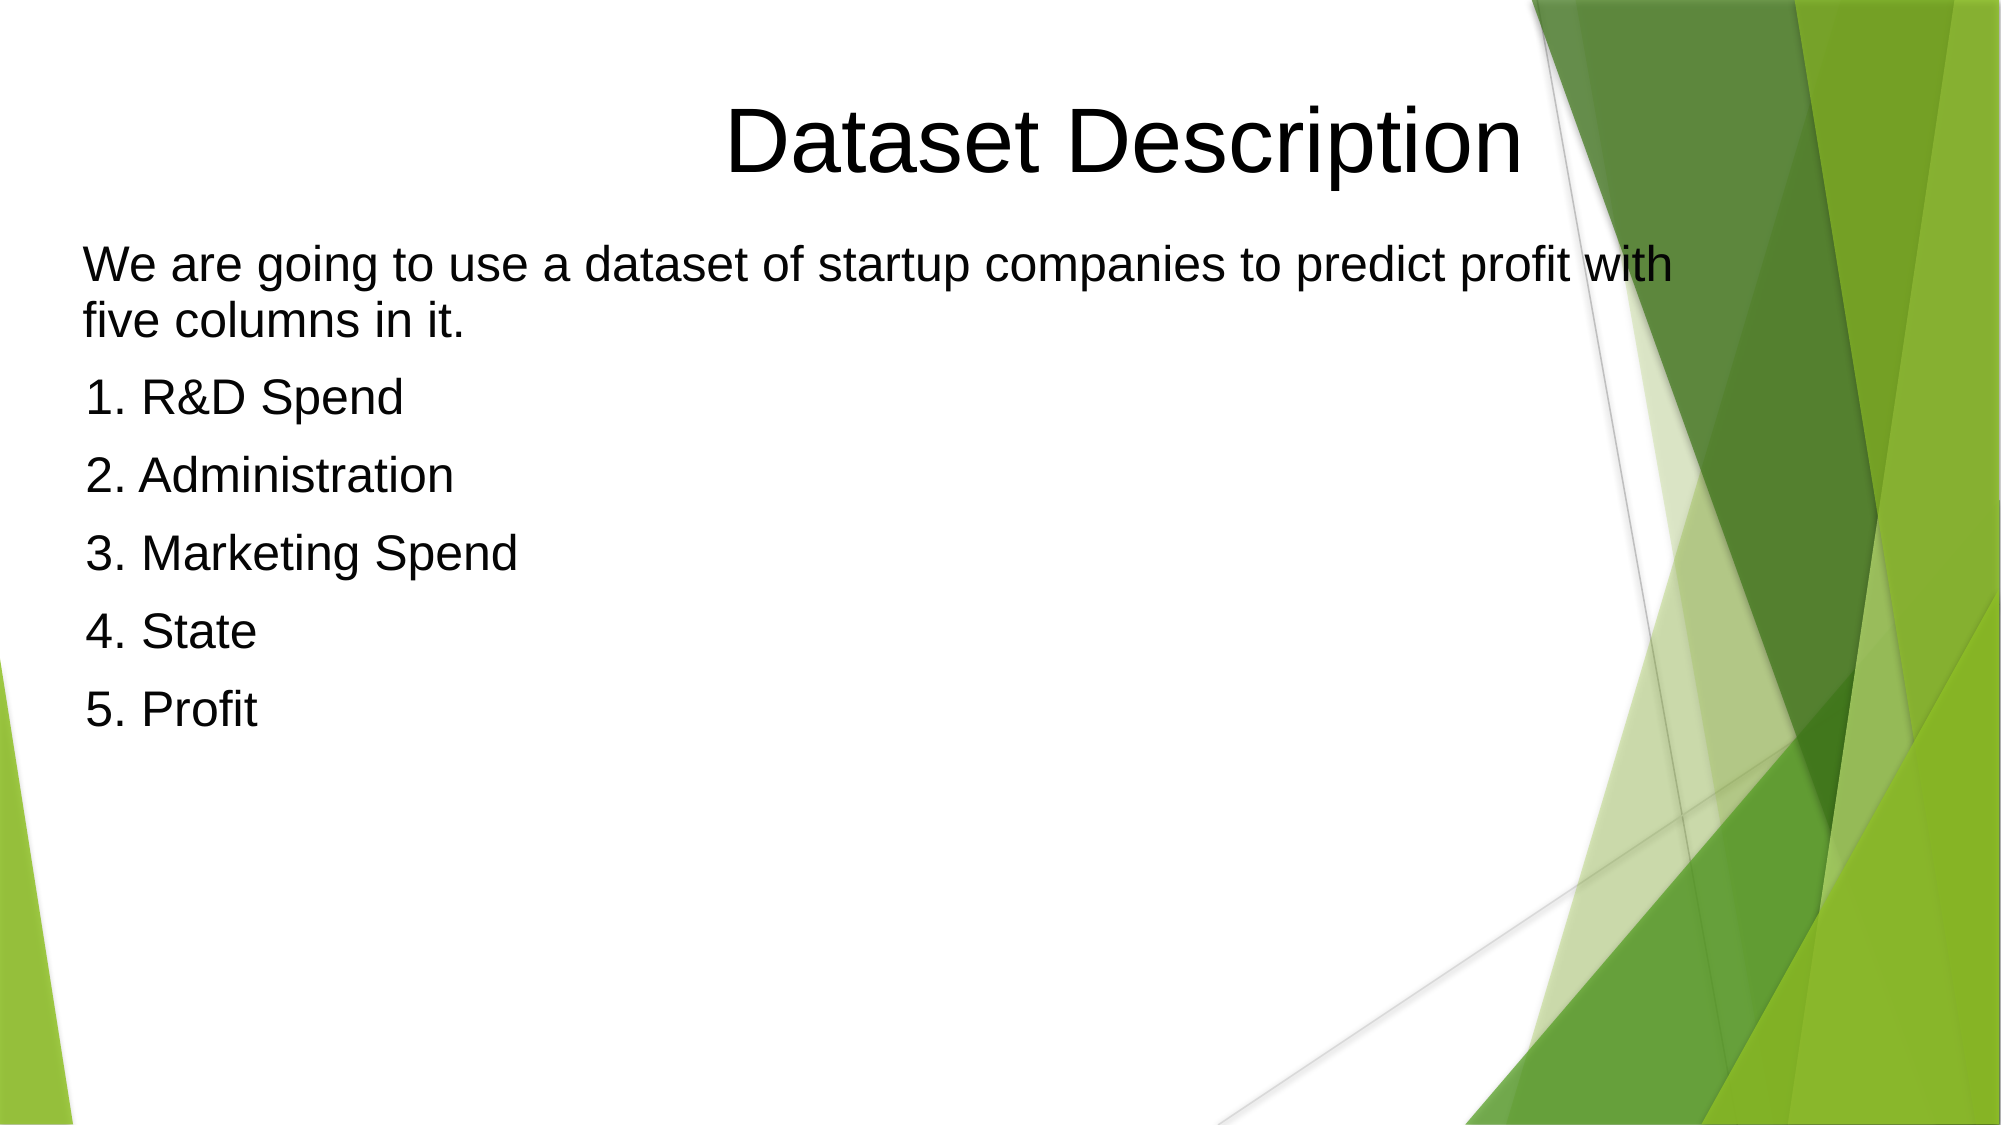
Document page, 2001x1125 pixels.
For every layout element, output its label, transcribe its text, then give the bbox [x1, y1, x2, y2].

text_box We are going to use a dataset of startup companies to predict profit with five columns in it. 1. R&D Spend 2. Administration 3. Marketing Spend 4. State 5. Profit [82, 233, 1690, 886]
text_box Dataset Description [321, 42, 1928, 229]
